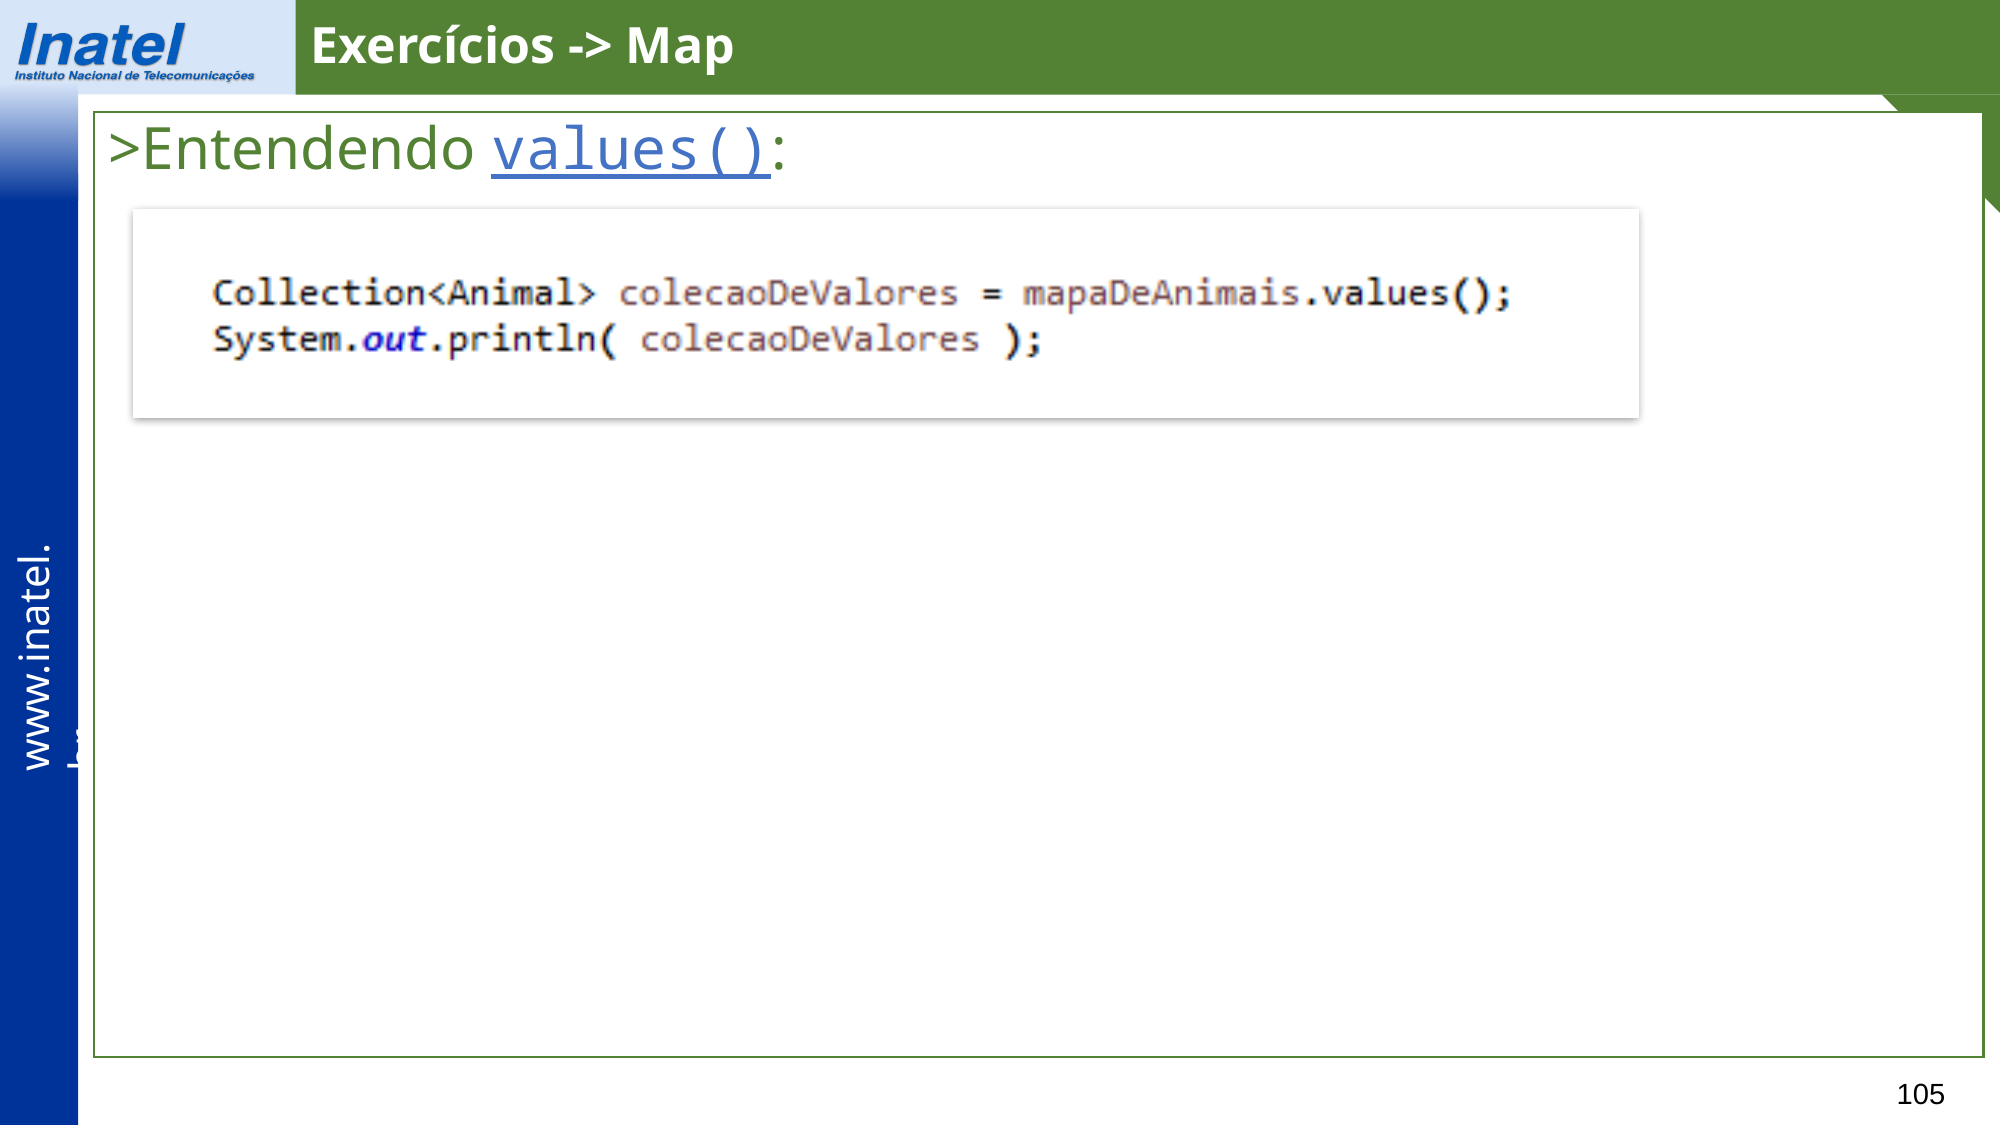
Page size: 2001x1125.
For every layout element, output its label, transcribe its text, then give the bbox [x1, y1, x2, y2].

text_box Exercícios -> Map [295, 0, 2000, 96]
picture [147, 223, 1624, 404]
text_box [1879, 93, 2000, 215]
text_box >Entendendo values(): [93, 111, 1985, 1058]
picture [12, 20, 258, 85]
